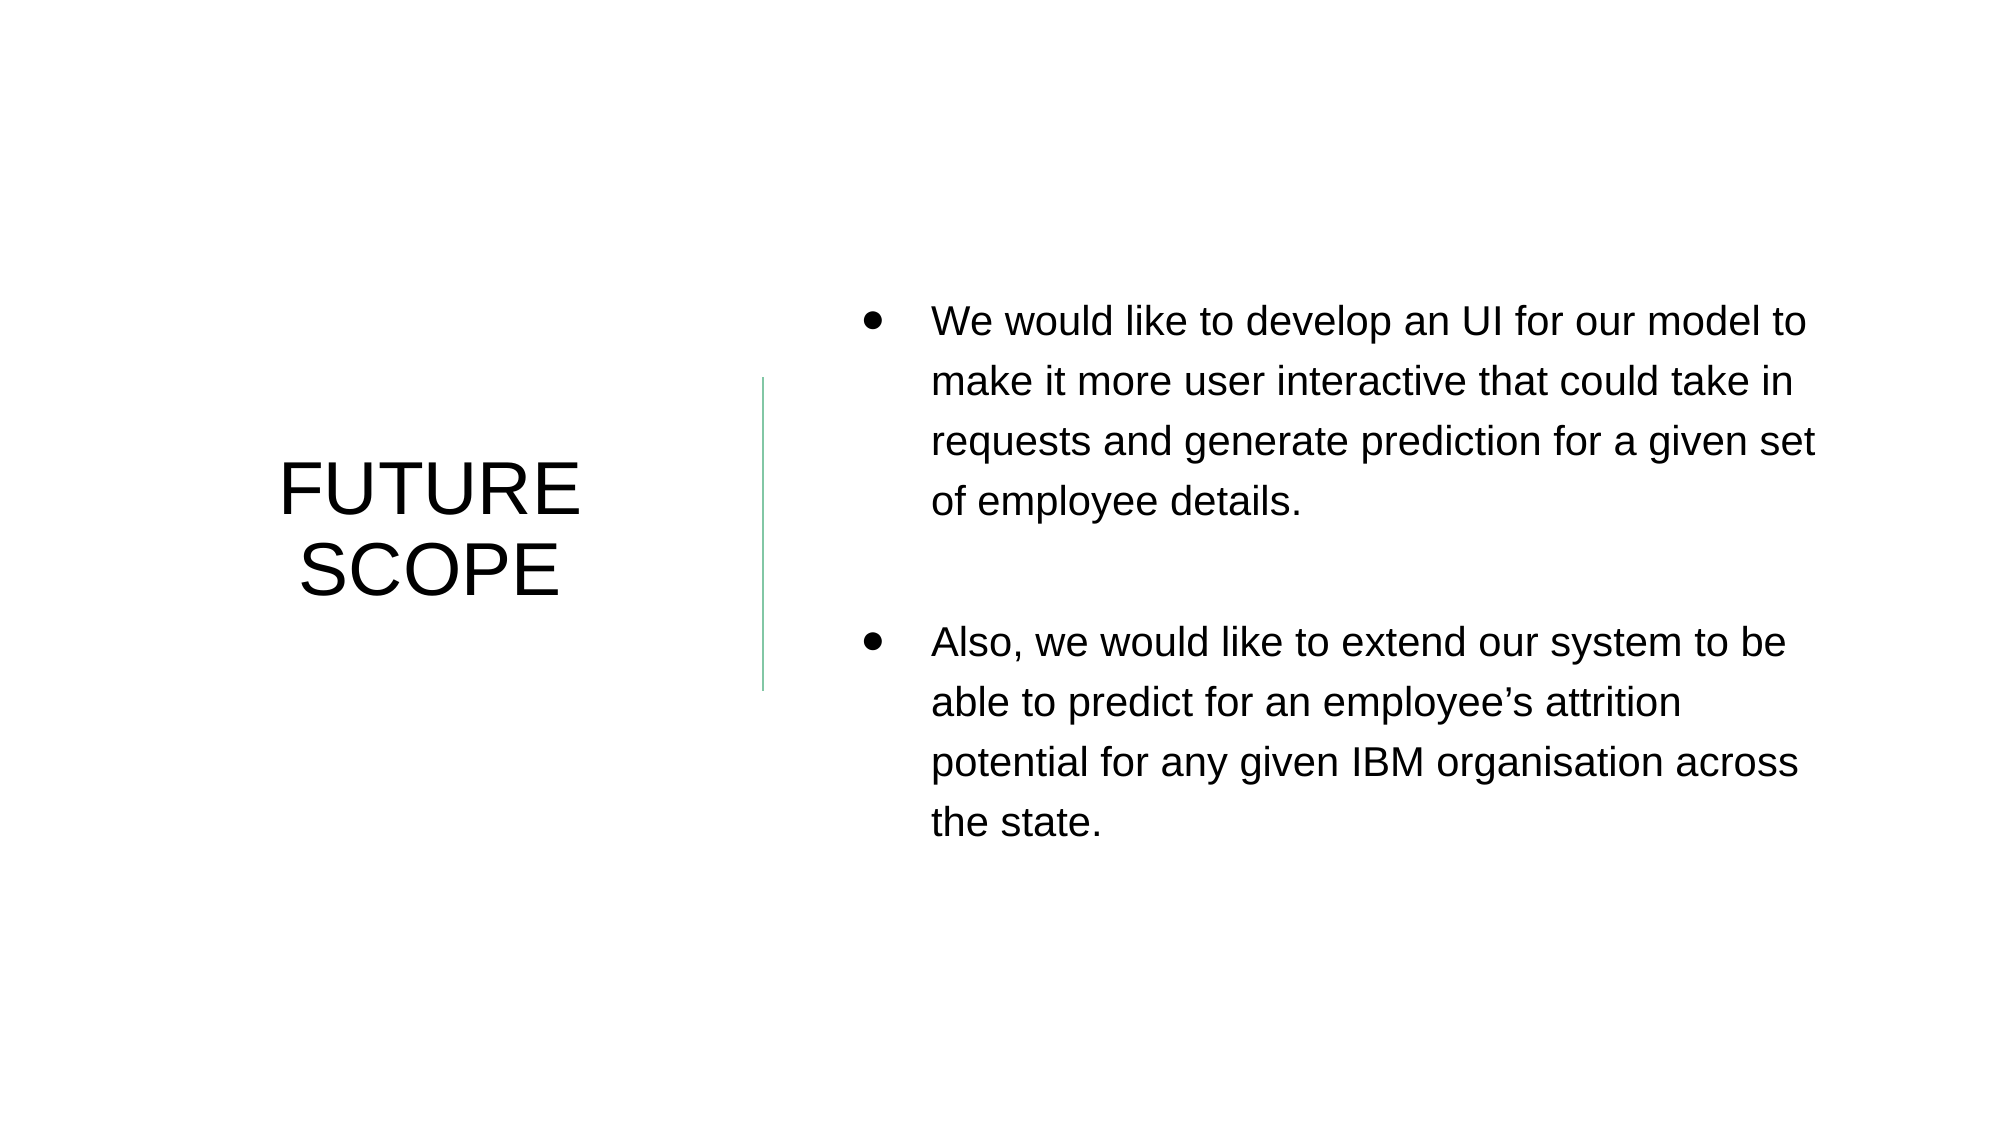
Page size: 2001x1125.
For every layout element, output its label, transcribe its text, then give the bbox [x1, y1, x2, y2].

title FUTURE SCOPE [149, 152, 711, 910]
list We would like to develop an UI for our model to make it more user interactive that could take in requests and generate prediction for a given set of employee details. Also, we would like to extend our system to be able to predict for an employee’s attrition potential for any given IBM organisation across the state. [816, 159, 1849, 999]
